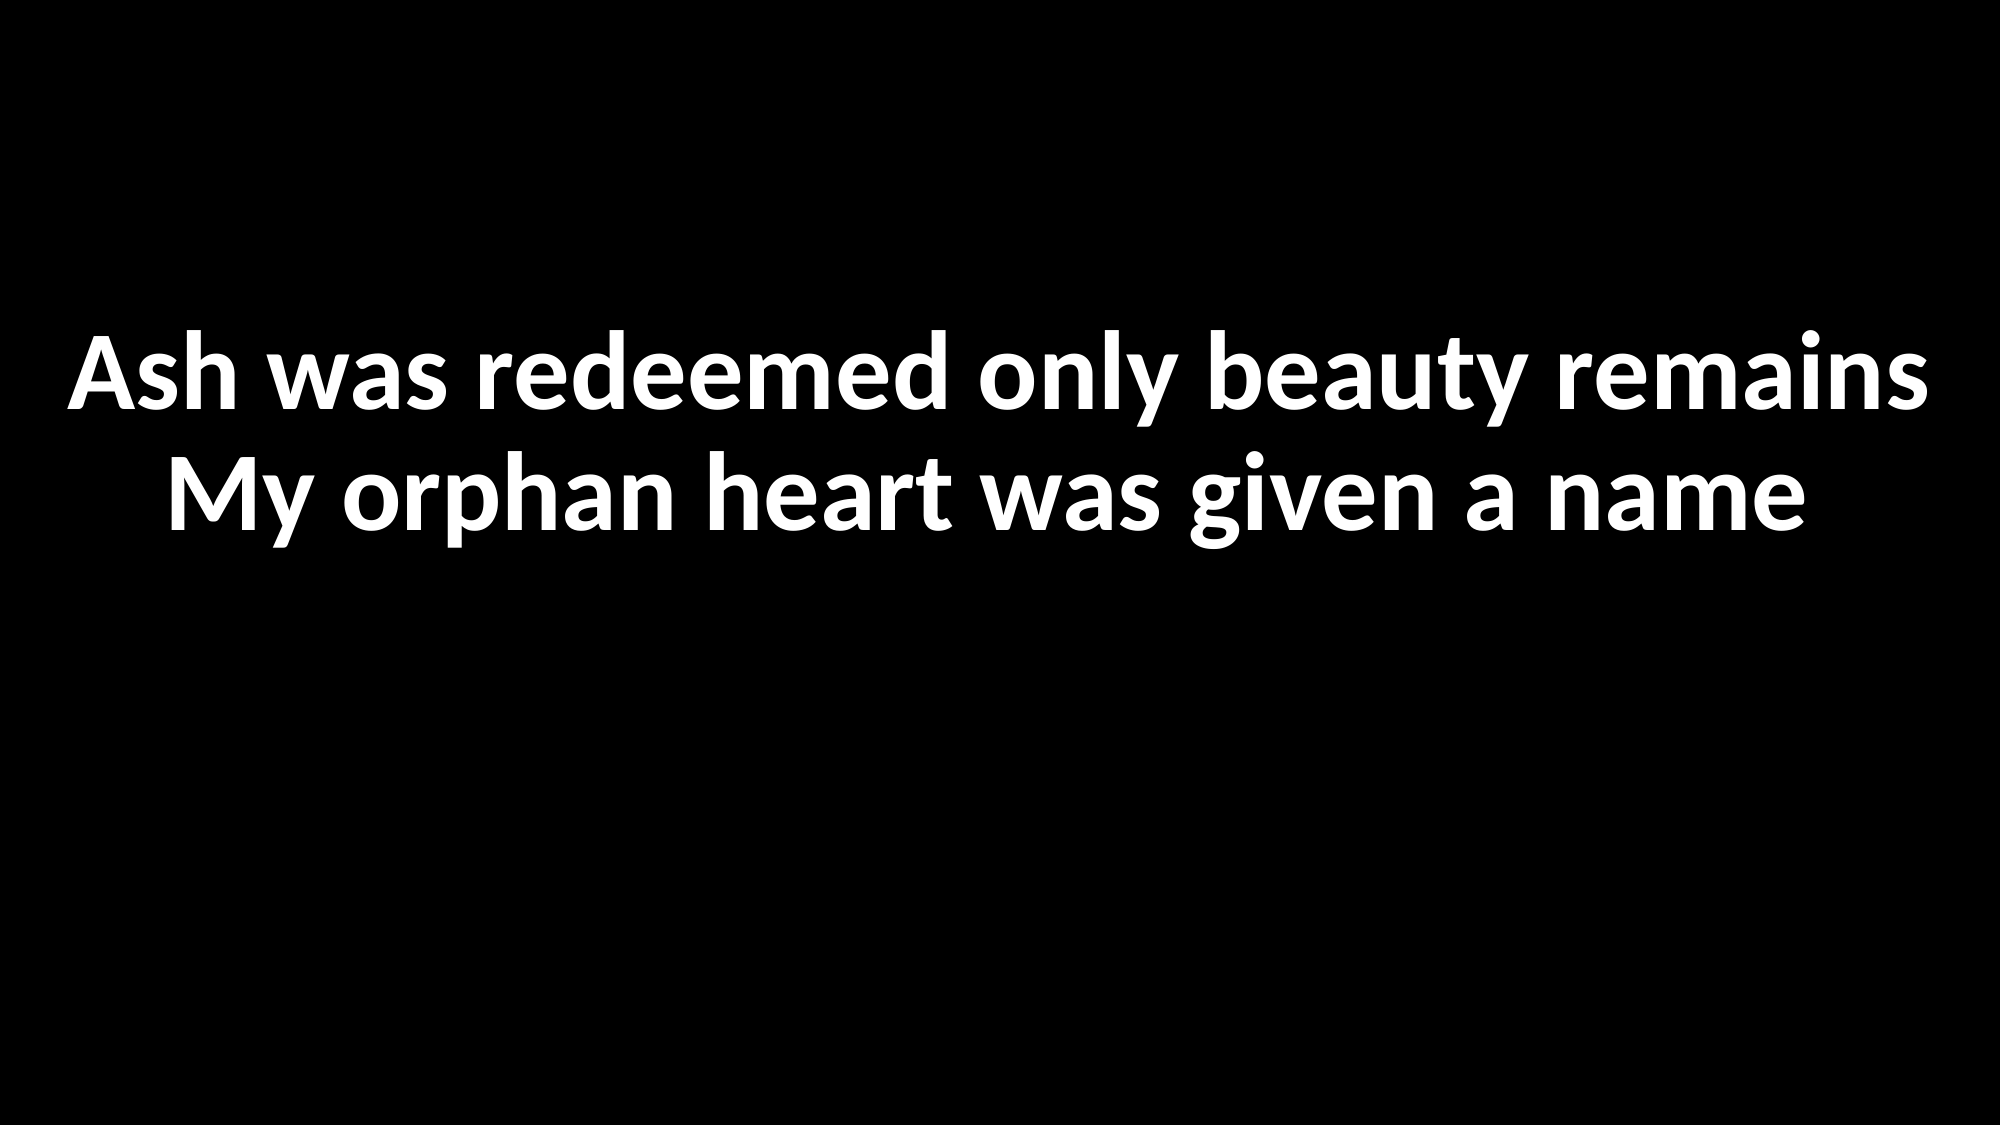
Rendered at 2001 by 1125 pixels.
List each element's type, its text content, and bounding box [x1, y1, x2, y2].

list Ash was redeemed only beauty remains My orphan heart was given a name [0, 135, 2000, 563]
